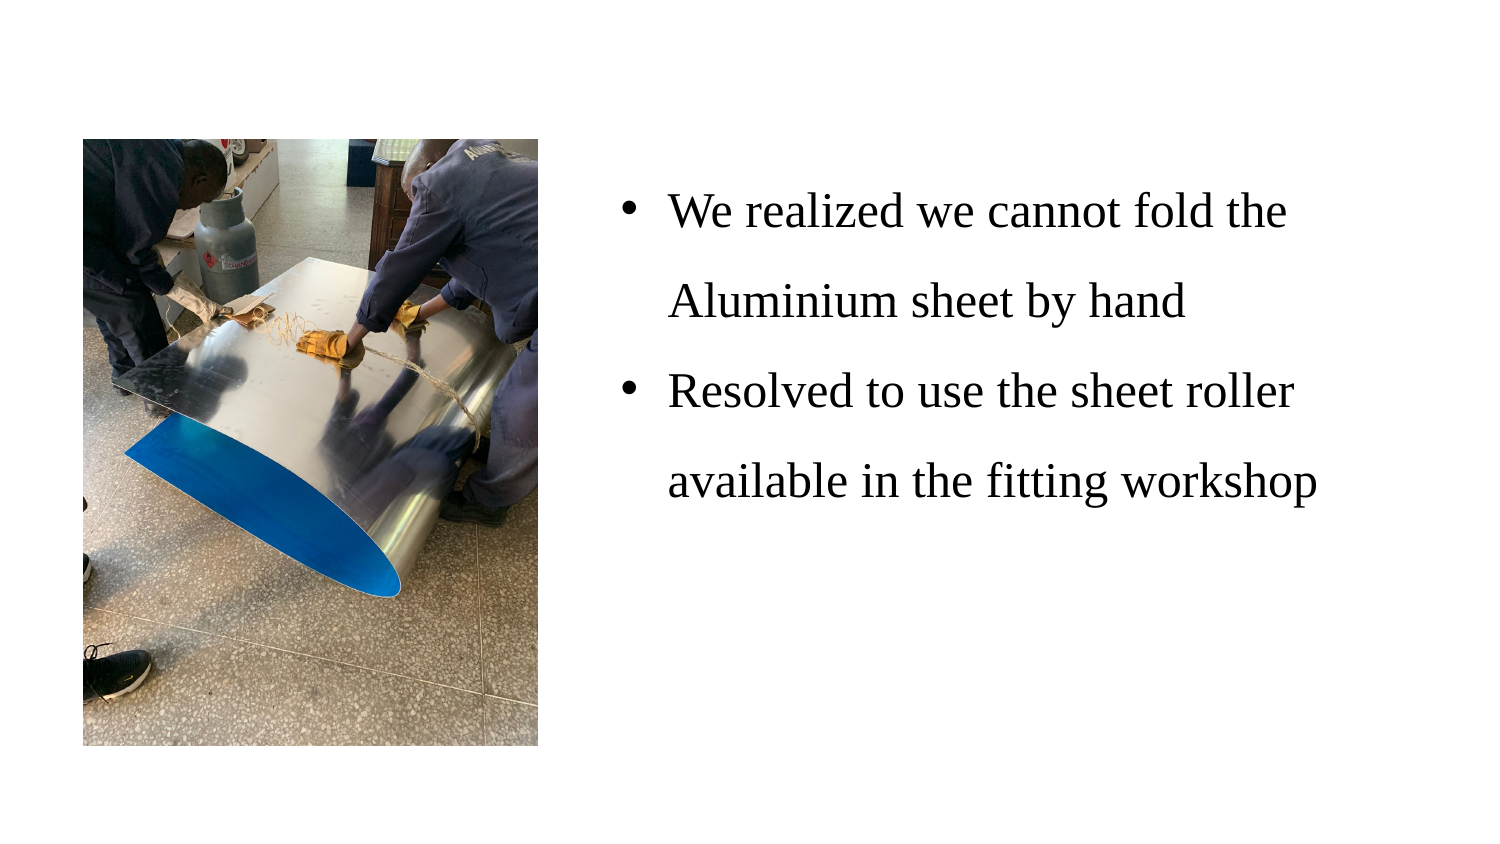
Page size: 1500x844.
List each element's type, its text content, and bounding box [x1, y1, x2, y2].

text_box We realized we cannot fold the Aluminium sheet by hand Resolved to use the sheet roller available in the fitting workshop [605, 139, 1378, 515]
picture [82, 139, 538, 746]
